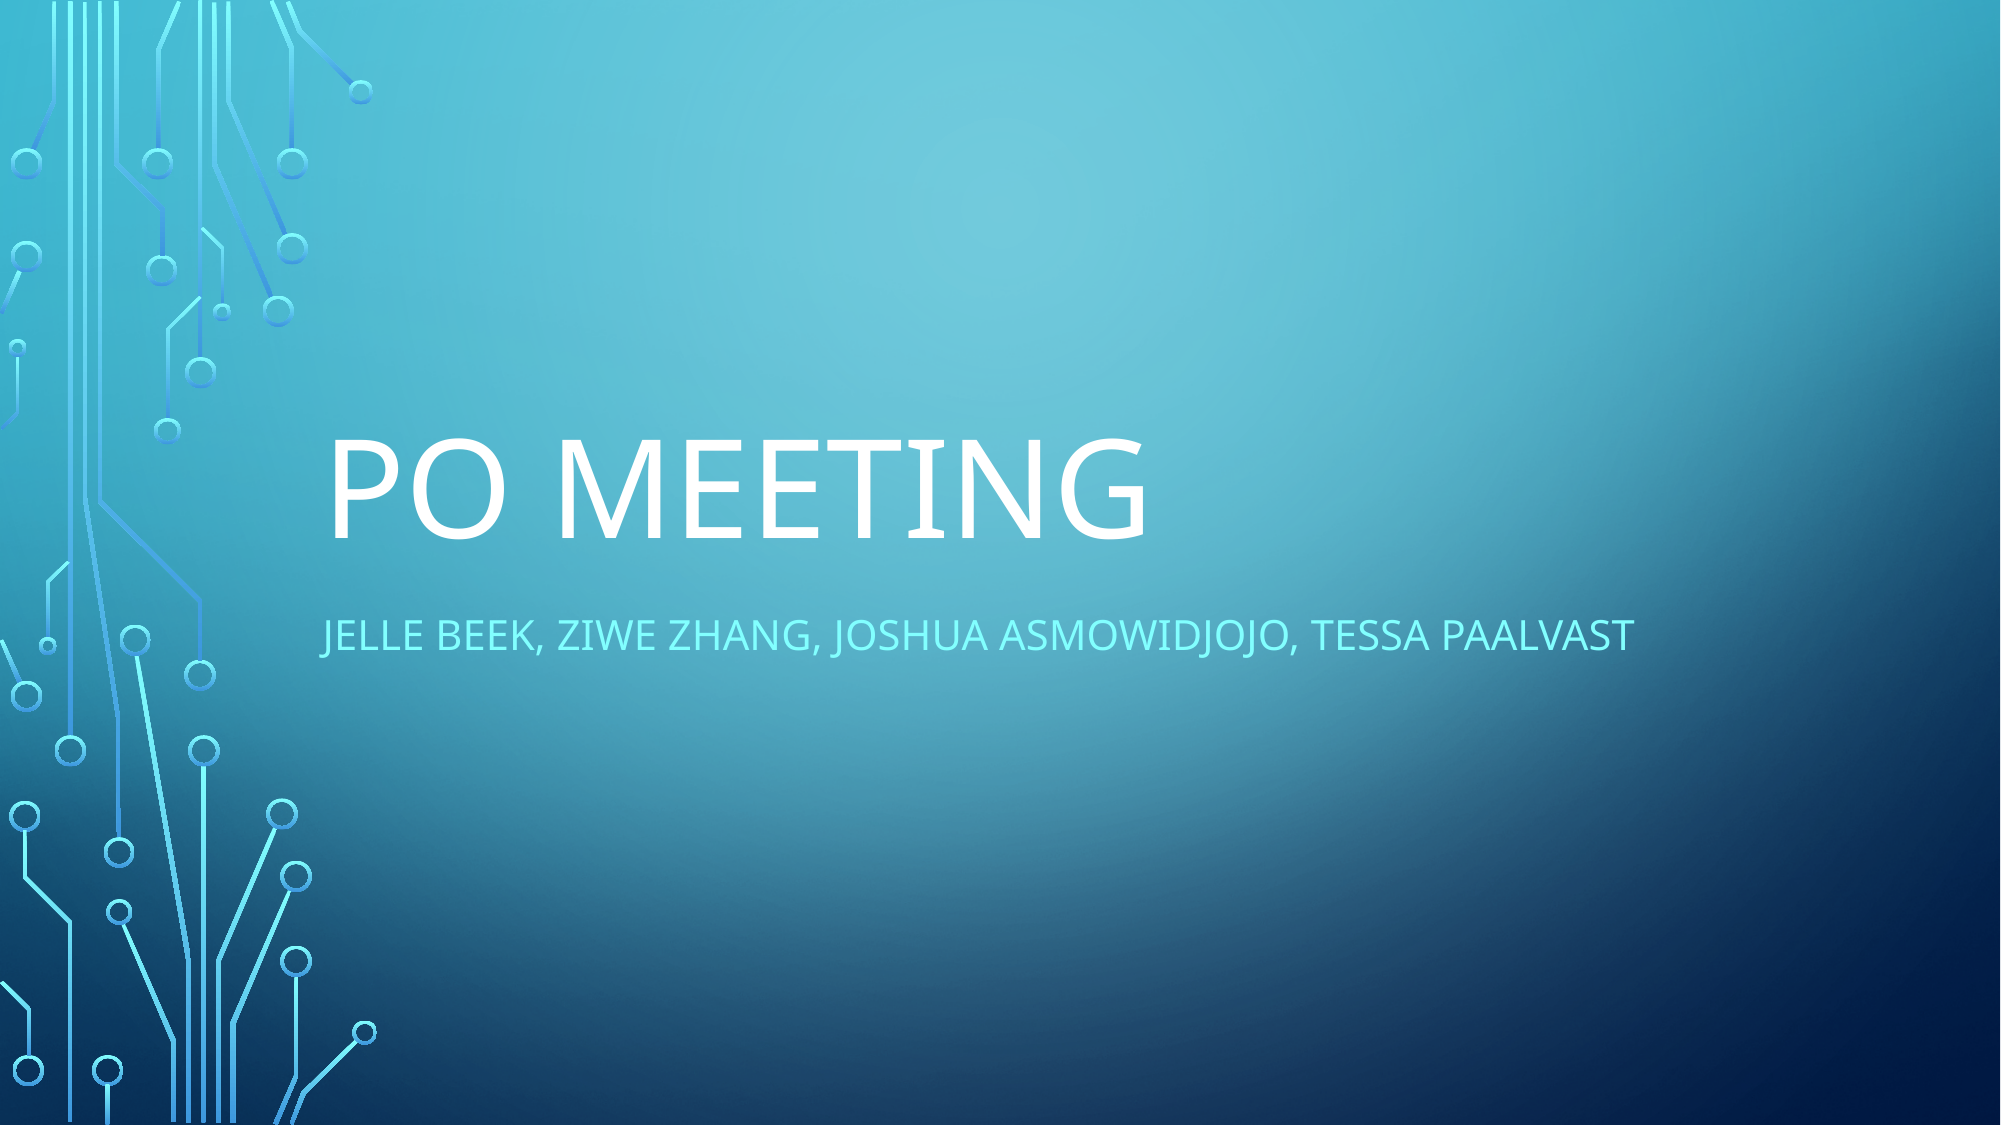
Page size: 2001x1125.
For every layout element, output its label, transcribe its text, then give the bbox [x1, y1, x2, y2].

title PO MEETING [307, 184, 1750, 576]
subtitle JELLE BEEK, ZIWE ZHANG, JOSHUA ASMOWIDJOJO, TESSA PAALVAST [307, 590, 1750, 863]
